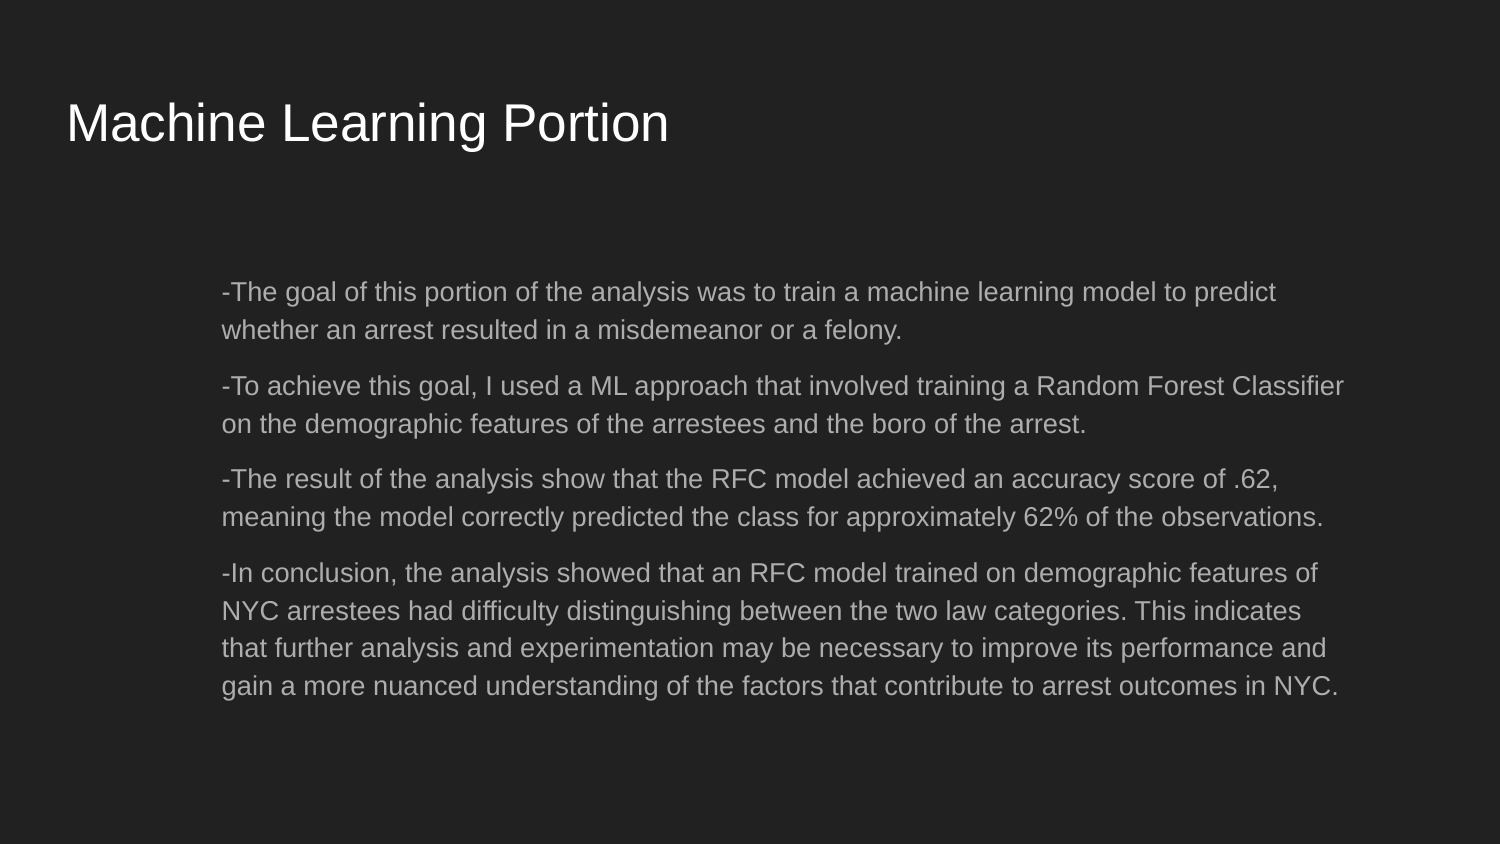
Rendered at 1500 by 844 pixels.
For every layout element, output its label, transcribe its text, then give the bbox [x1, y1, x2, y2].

list -The goal of this portion of the analysis was to train a machine learning model to predict whether an arrest resulted in a misdemeanor or a felony. -To achieve this goal, I used a ML approach that involved training a Random Forest Classifier on the demographic features of the arrestees and the boro of the arrest. -The result of the analysis show that the RFC model achieved an accuracy score of .62, meaning the model correctly predicted the class for approximately 62% of the observations. -In conclusion, the analysis showed that an RFC model trained on demographic features of NYC arrestees had difficulty distinguishing between the two law categories. This indicates that further analysis and experimentation may be necessary to improve its performance and gain a more nuanced understanding of the factors that contribute to arrest outcomes in NYC. [206, 254, 1362, 733]
title Machine Learning Portion [51, 72, 1449, 167]
